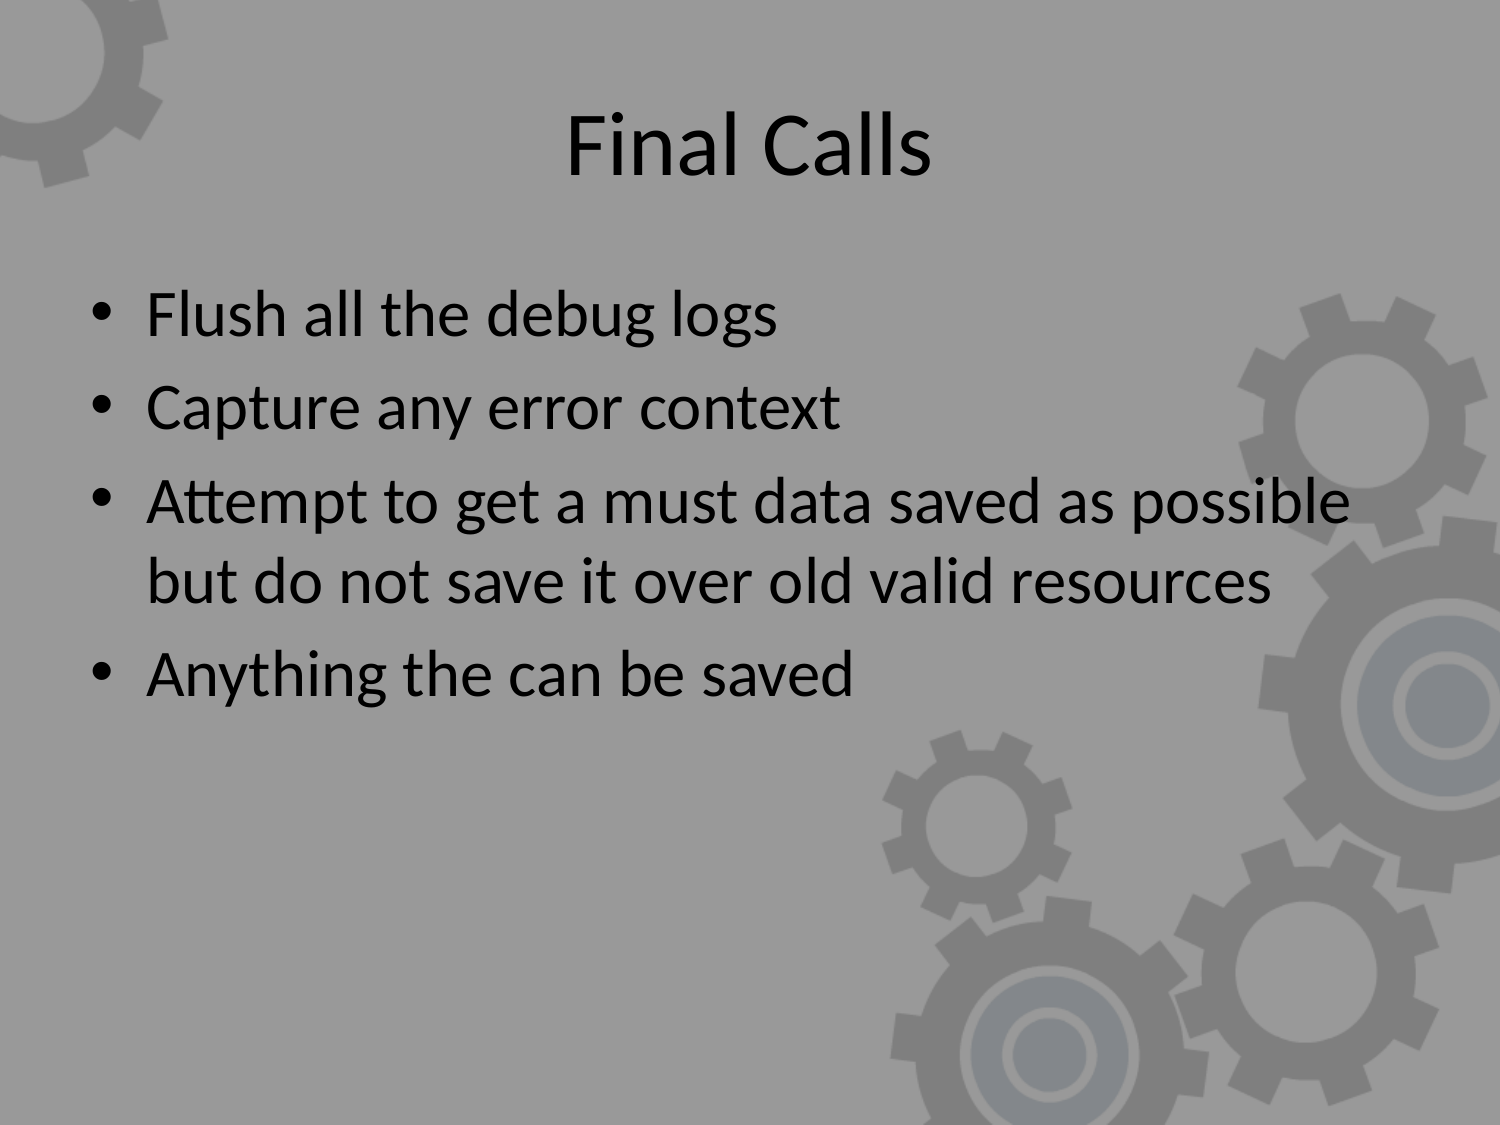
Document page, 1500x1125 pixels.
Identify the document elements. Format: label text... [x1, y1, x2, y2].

picture [0, 0, 1500, 1125]
title Final Calls [75, 45, 1425, 233]
list Flush all the debug logs Capture any error context Attempt to get a must data saved as possible but do not save it over old valid resources Anything the can be saved [75, 262, 1425, 1005]
